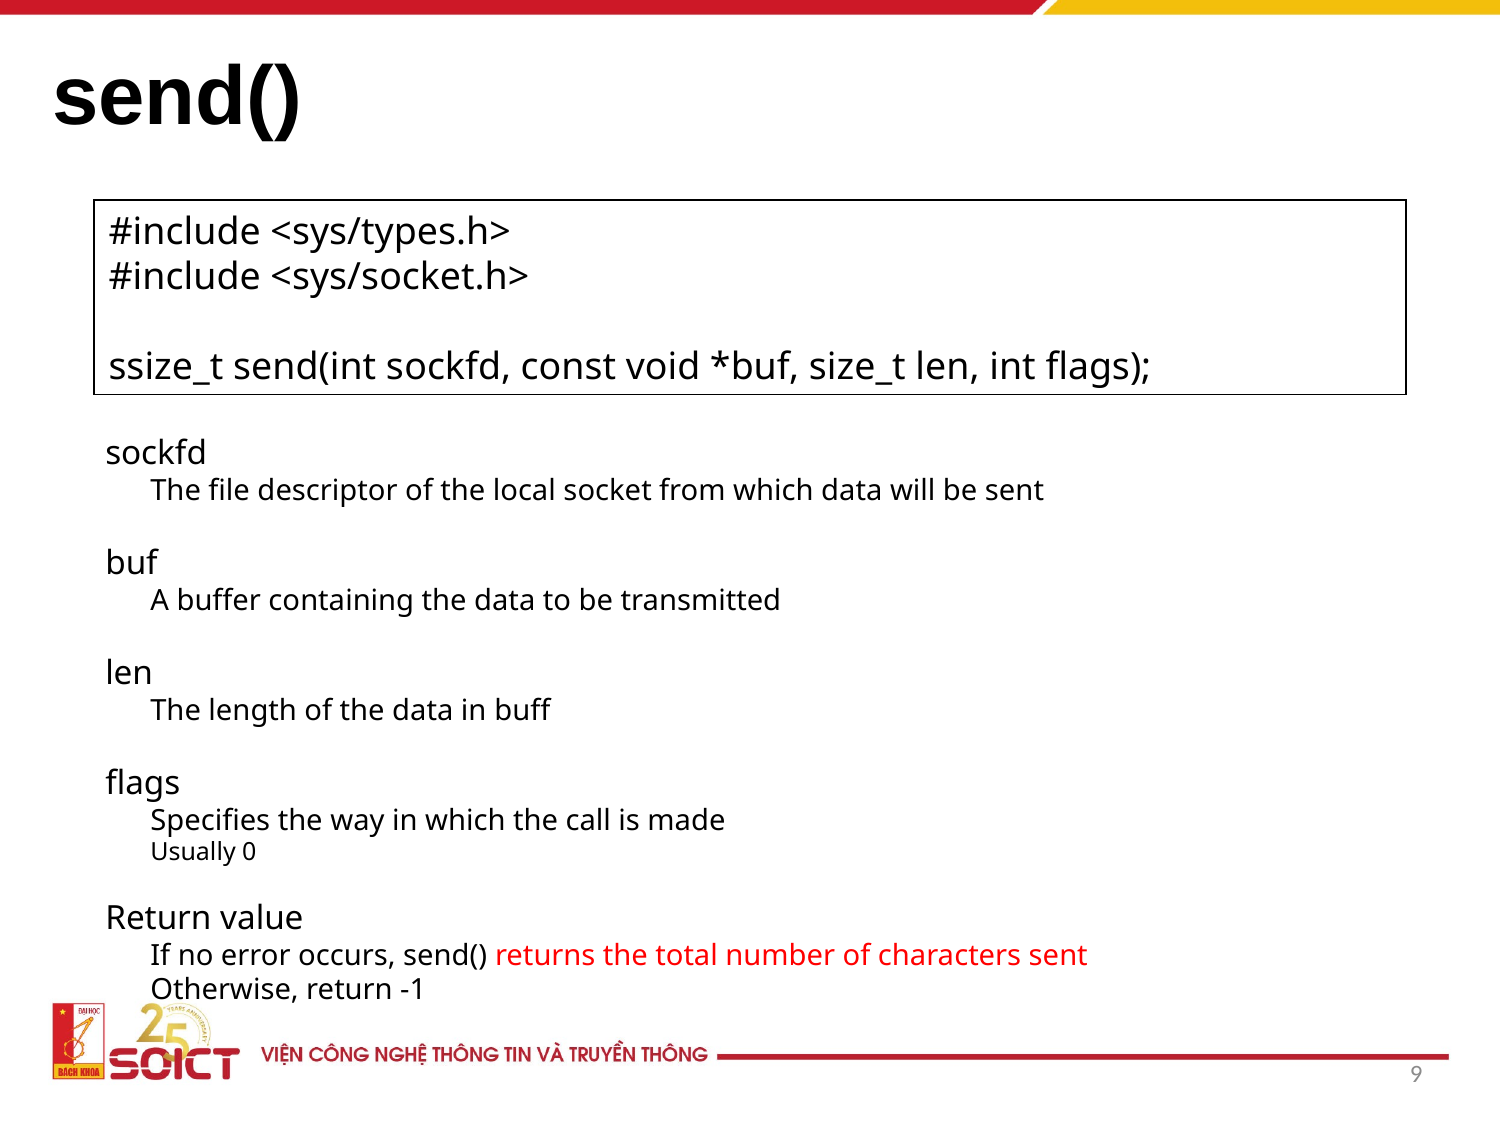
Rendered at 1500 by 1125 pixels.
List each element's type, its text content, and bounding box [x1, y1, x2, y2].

text_box sockfd The file descriptor of the local socket from which data will be sent buf A buffer containing the data to be transmitted len The length of the data in buff flags Specifies the way in which the call is made Usually 0 Return value If no error occurs, send() returns the total number of characters sent Otherwise, return -1 [90, 424, 1407, 1013]
slide_number 9 [1059, 1042, 1438, 1103]
picture [0, 0, 1500, 1125]
text_box #include <sys/types.h> #include <sys/socket.h> ssize_t send(int sockfd, const void *buf, size_t len, int flags); [93, 199, 1407, 395]
title send() [37, 20, 1438, 175]
